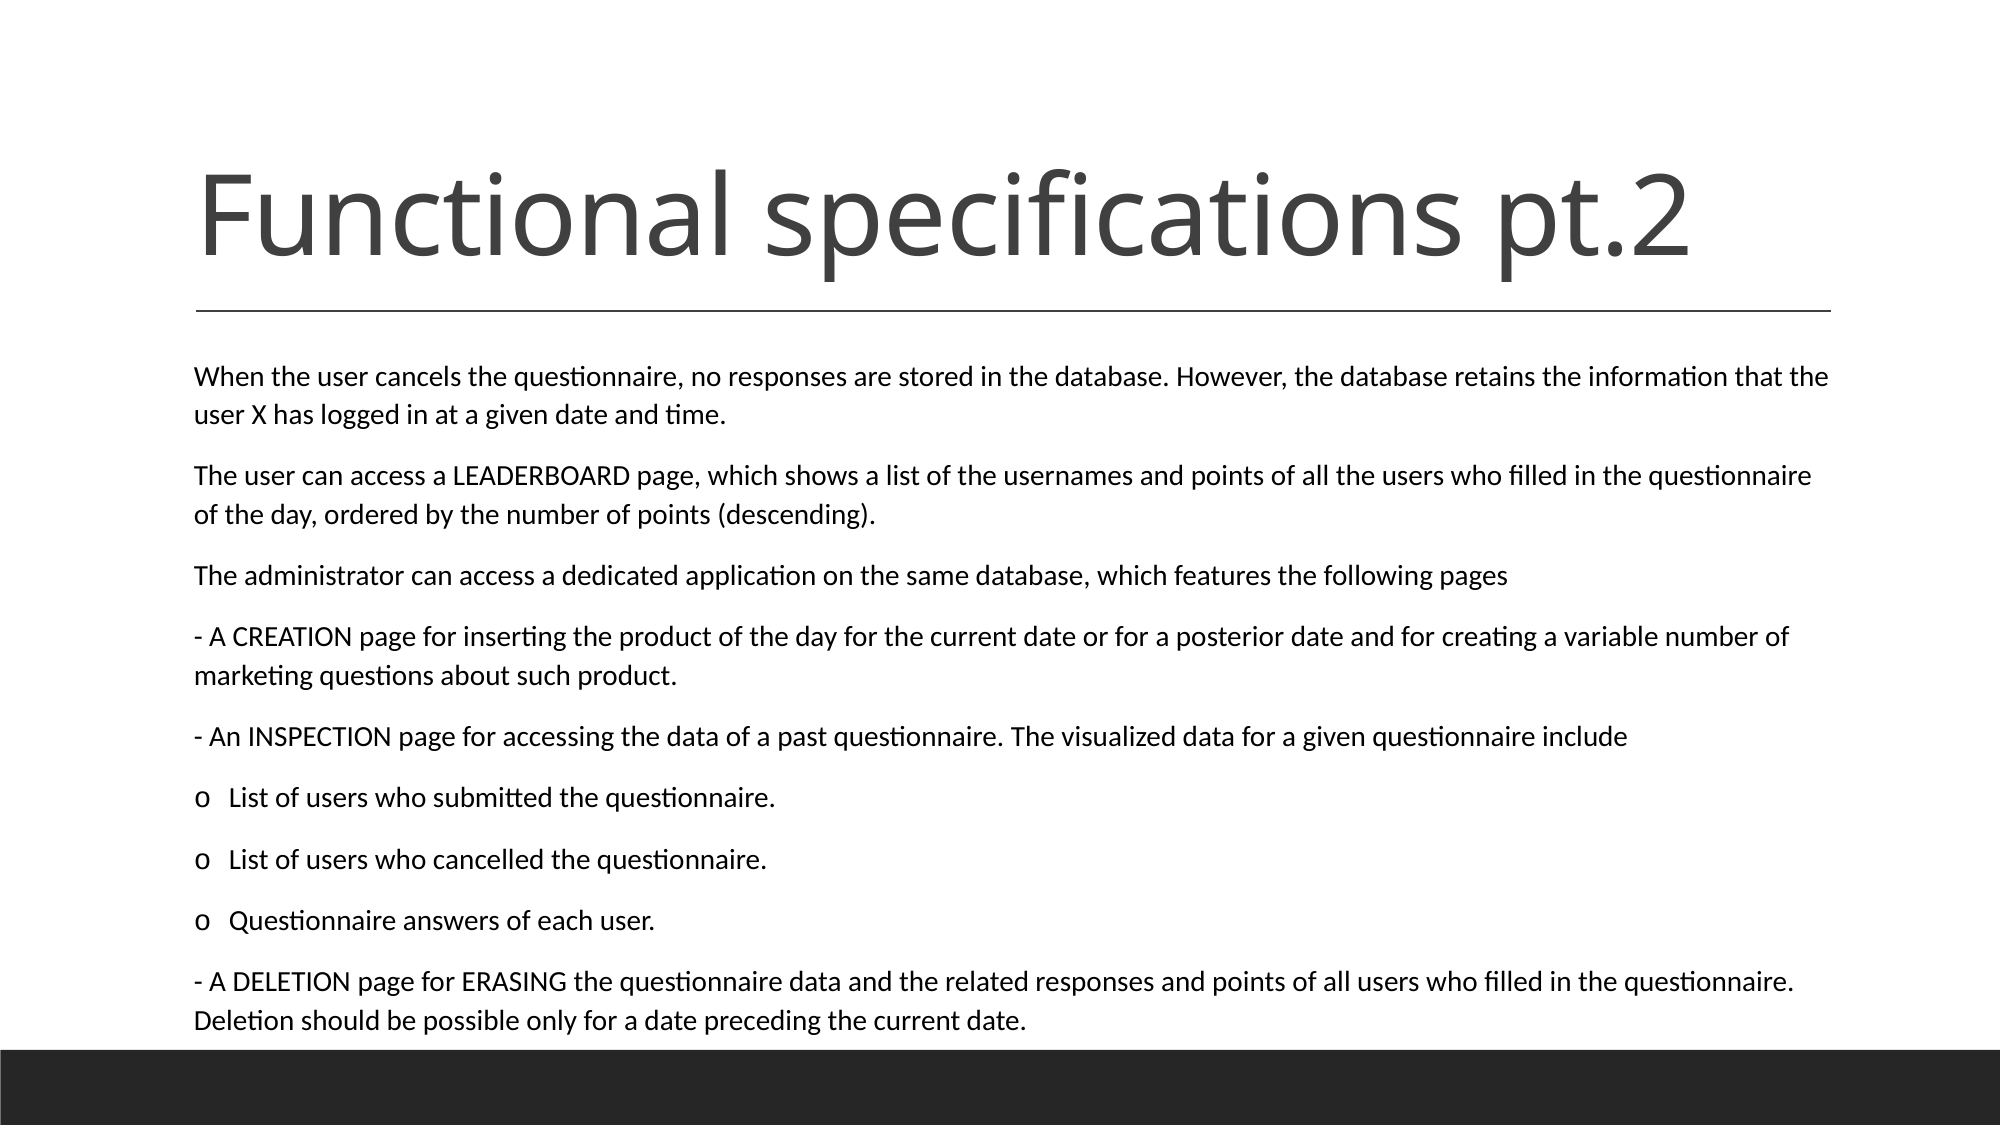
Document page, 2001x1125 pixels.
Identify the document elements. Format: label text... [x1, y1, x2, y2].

list When the user cancels the questionnaire, no responses are stored in the database. However, the database retains the information that the user X has logged in at a given date and time. The user can access a LEADERBOARD page, which shows a list of the usernames and points of all the users who filled in the questionnaire of the day, ordered by the number of points (descending). The administrator can access a dedicated application on the same database, which features the following pages - A CREATION page for inserting the product of the day for the current date or for a posterior date and for creating a variable number of marketing questions about such product. - An INSPECTION page for accessing the data of a past questionnaire. The visualized data for a given questionnaire include o List of users who submitted the questionnaire. o List of users who cancelled the questionnaire. o Questionnaire answers of each user. - A DELETION page for ERASING the questionnaire data and the related responses and points of all users who filled in the questionnaire. Deletion should be possible only for a date preceding the current date. [180, 345, 1830, 1048]
title Functional specifications pt.2 [180, 47, 1830, 285]
